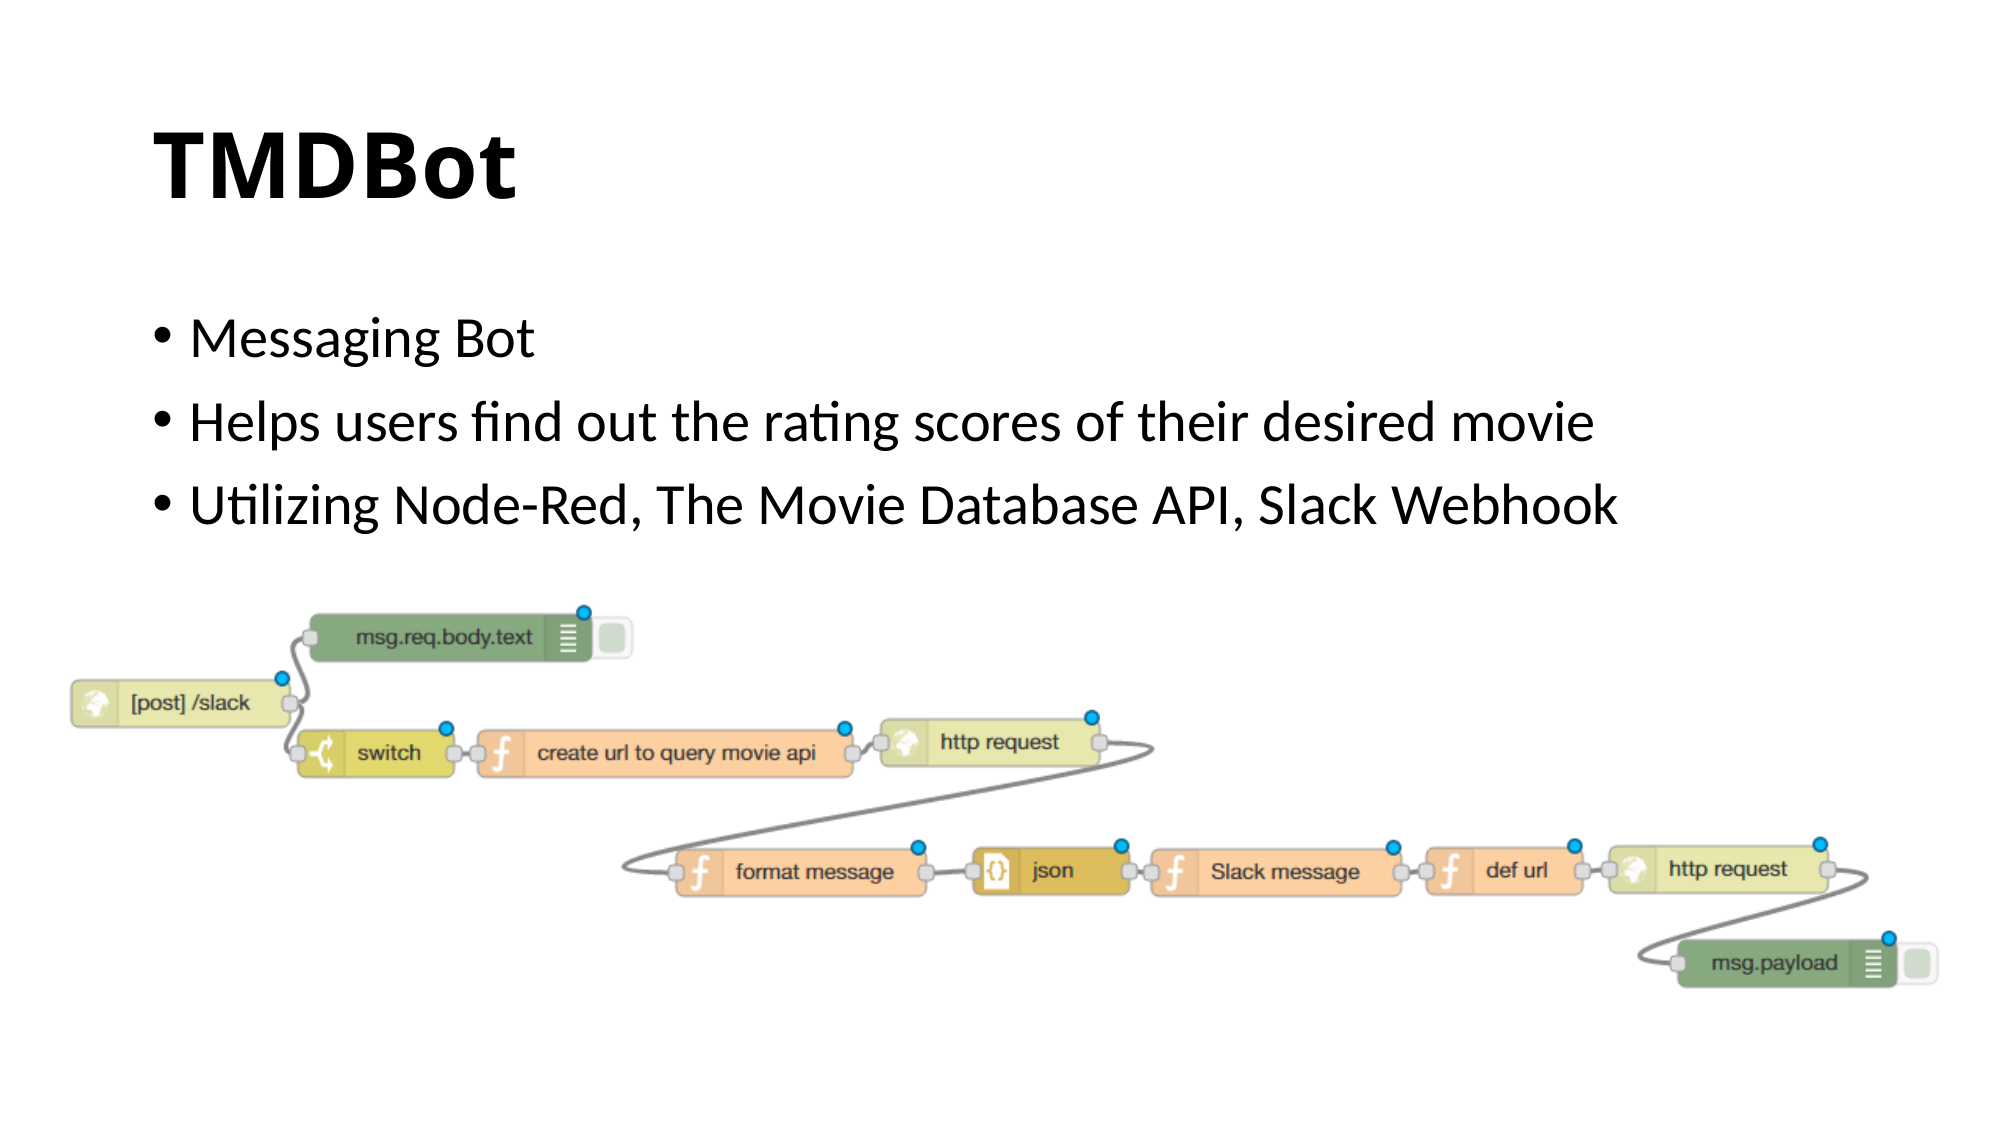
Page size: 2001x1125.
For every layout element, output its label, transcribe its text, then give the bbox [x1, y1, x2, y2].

picture [45, 563, 1955, 1014]
title TMDBot [137, 59, 1863, 278]
list Messaging Bot Helps users find out the rating scores of their desired movie Utilizing Node-Red, The Movie Database API, Slack Webhook [137, 299, 1863, 563]
